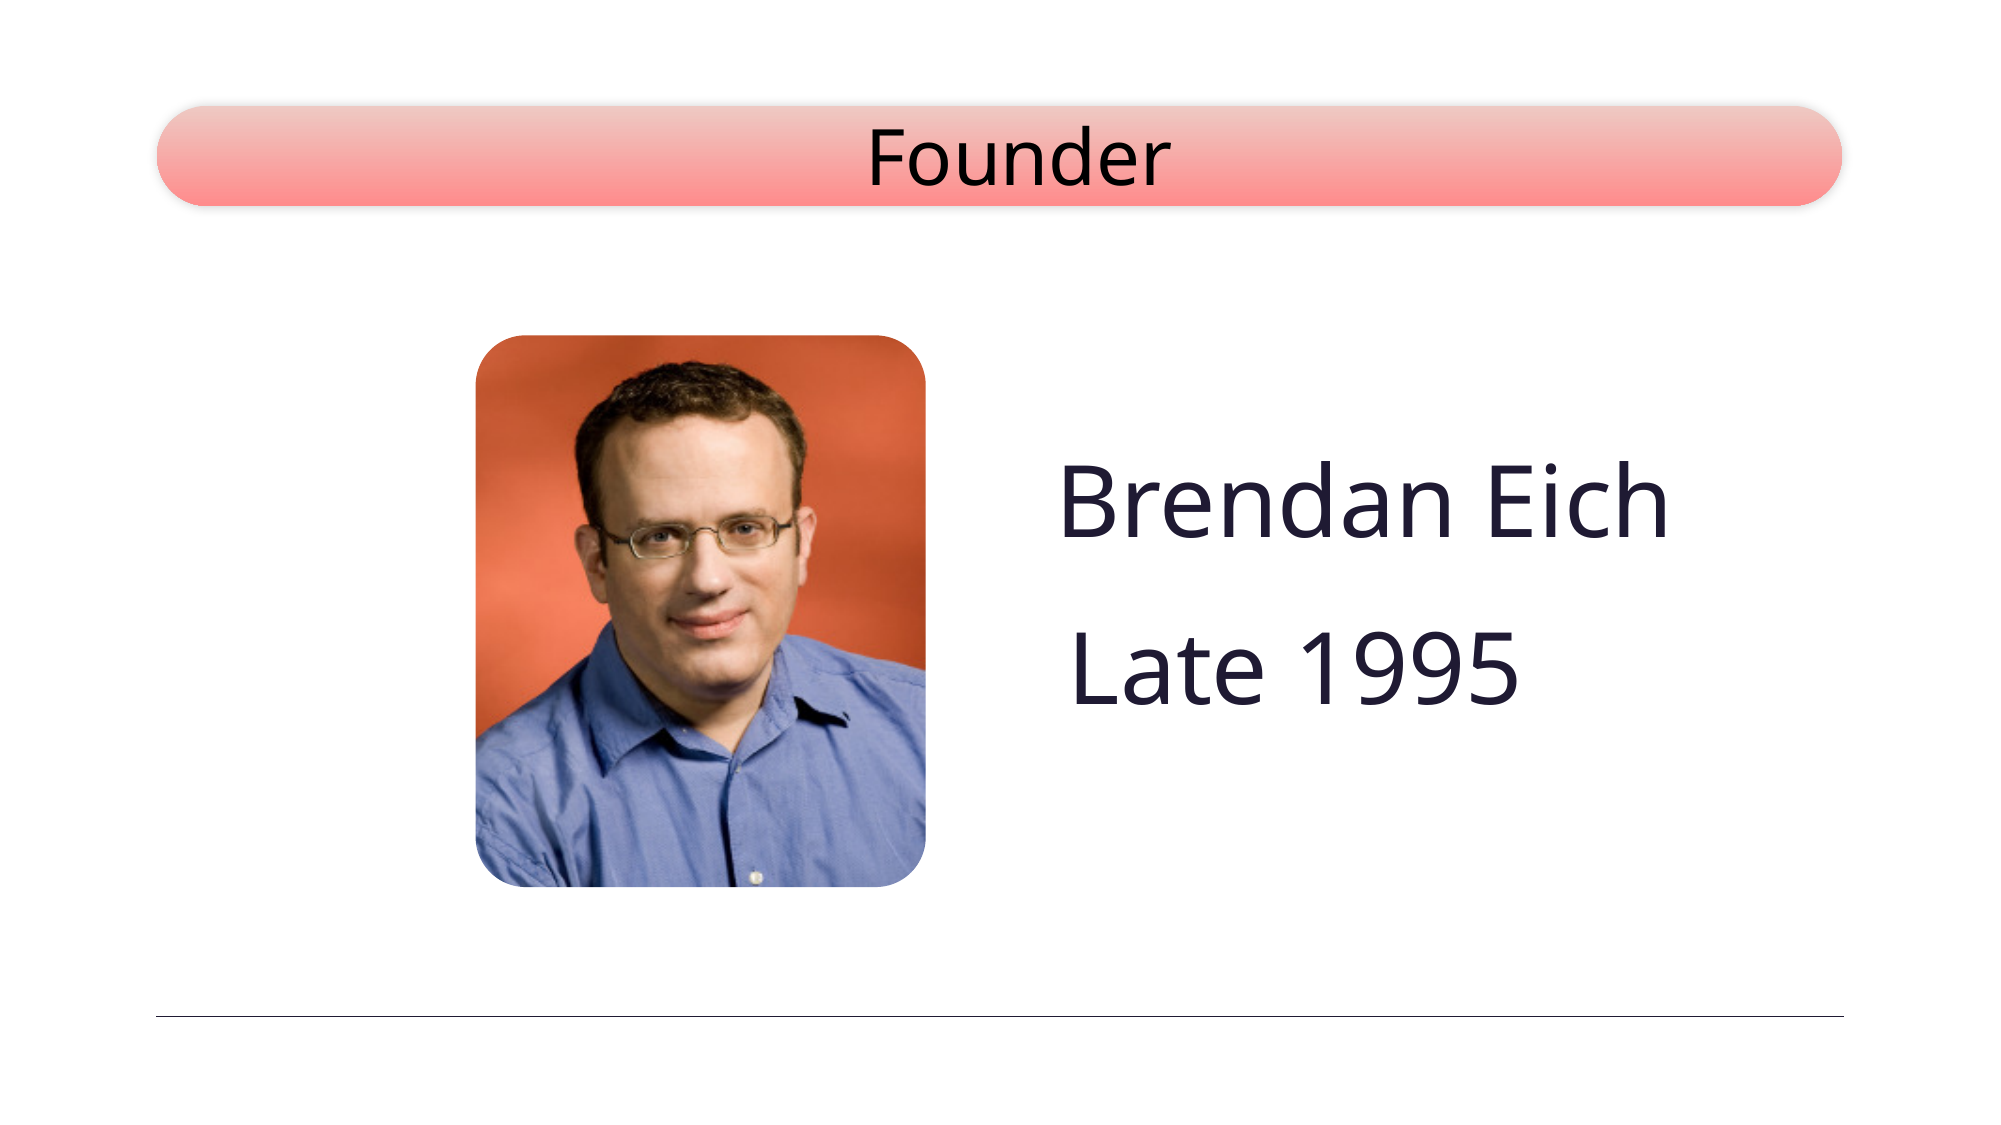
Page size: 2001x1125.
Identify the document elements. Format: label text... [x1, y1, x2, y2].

text_box Late 1995 [1048, 594, 1768, 735]
title Founder [501, 104, 1538, 204]
text_box Brendan Eich [1035, 427, 1949, 568]
text_box [475, 335, 926, 888]
